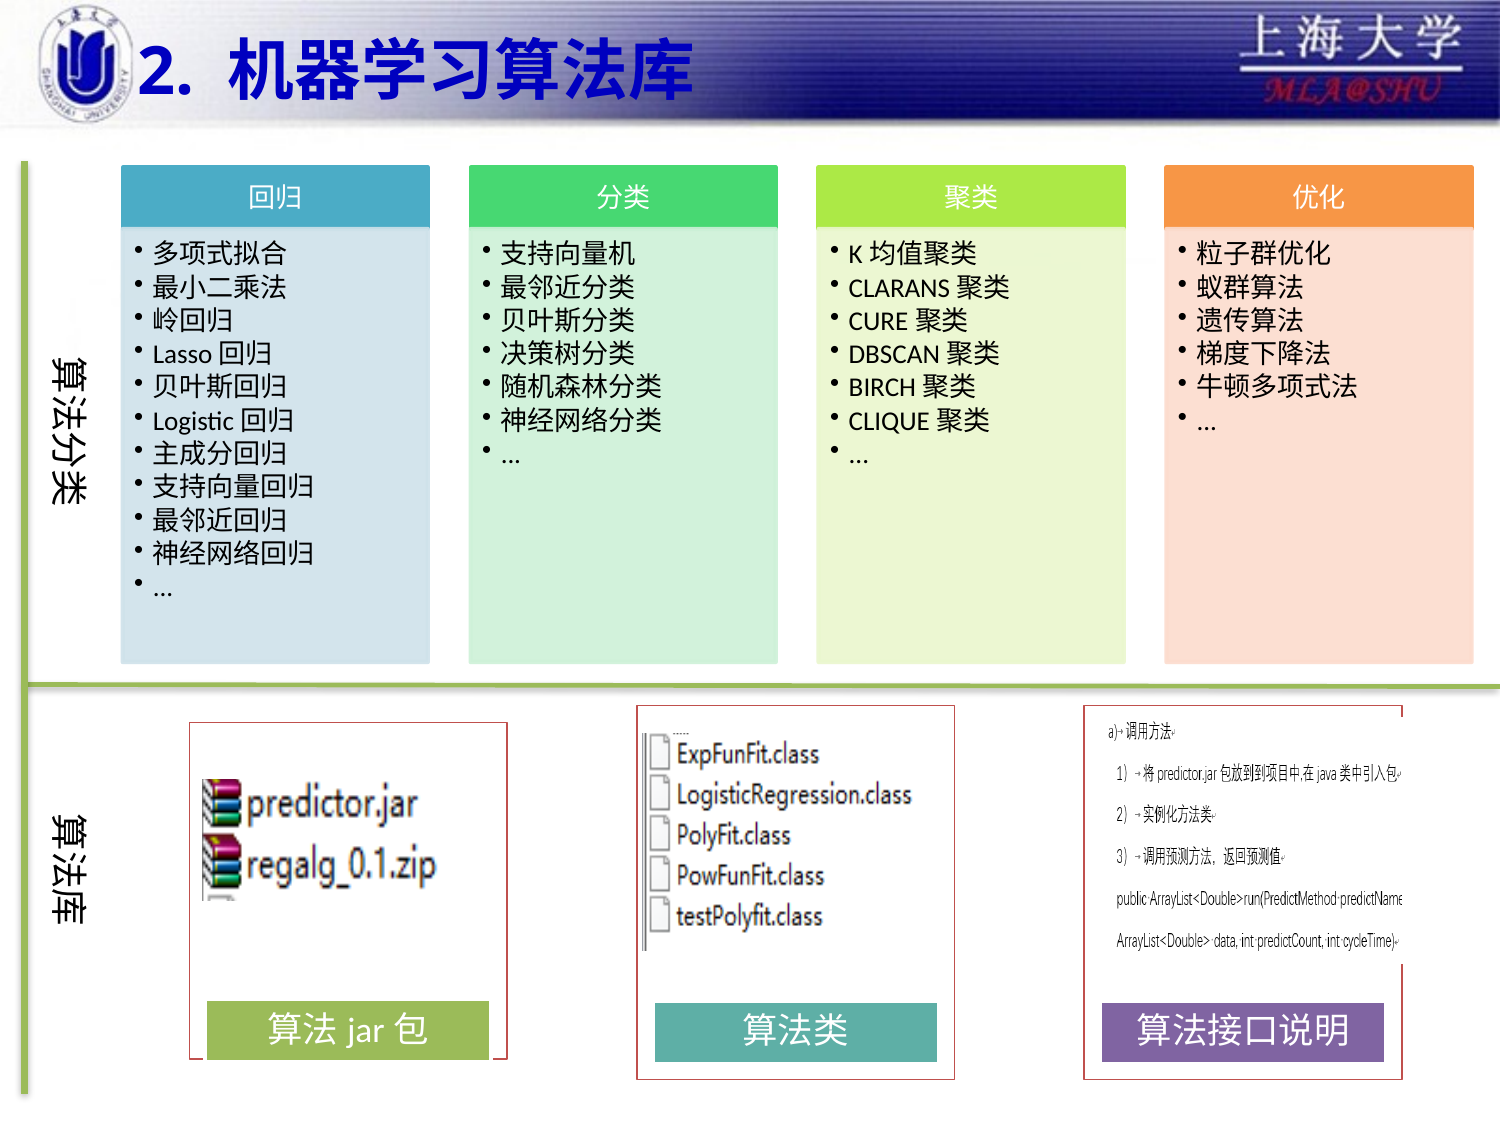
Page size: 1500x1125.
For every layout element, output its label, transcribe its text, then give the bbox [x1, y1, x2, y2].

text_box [24, 160, 1500, 1095]
picture [0, 0, 1500, 1125]
title 2. 机器学习算法库 [122, 11, 1473, 125]
